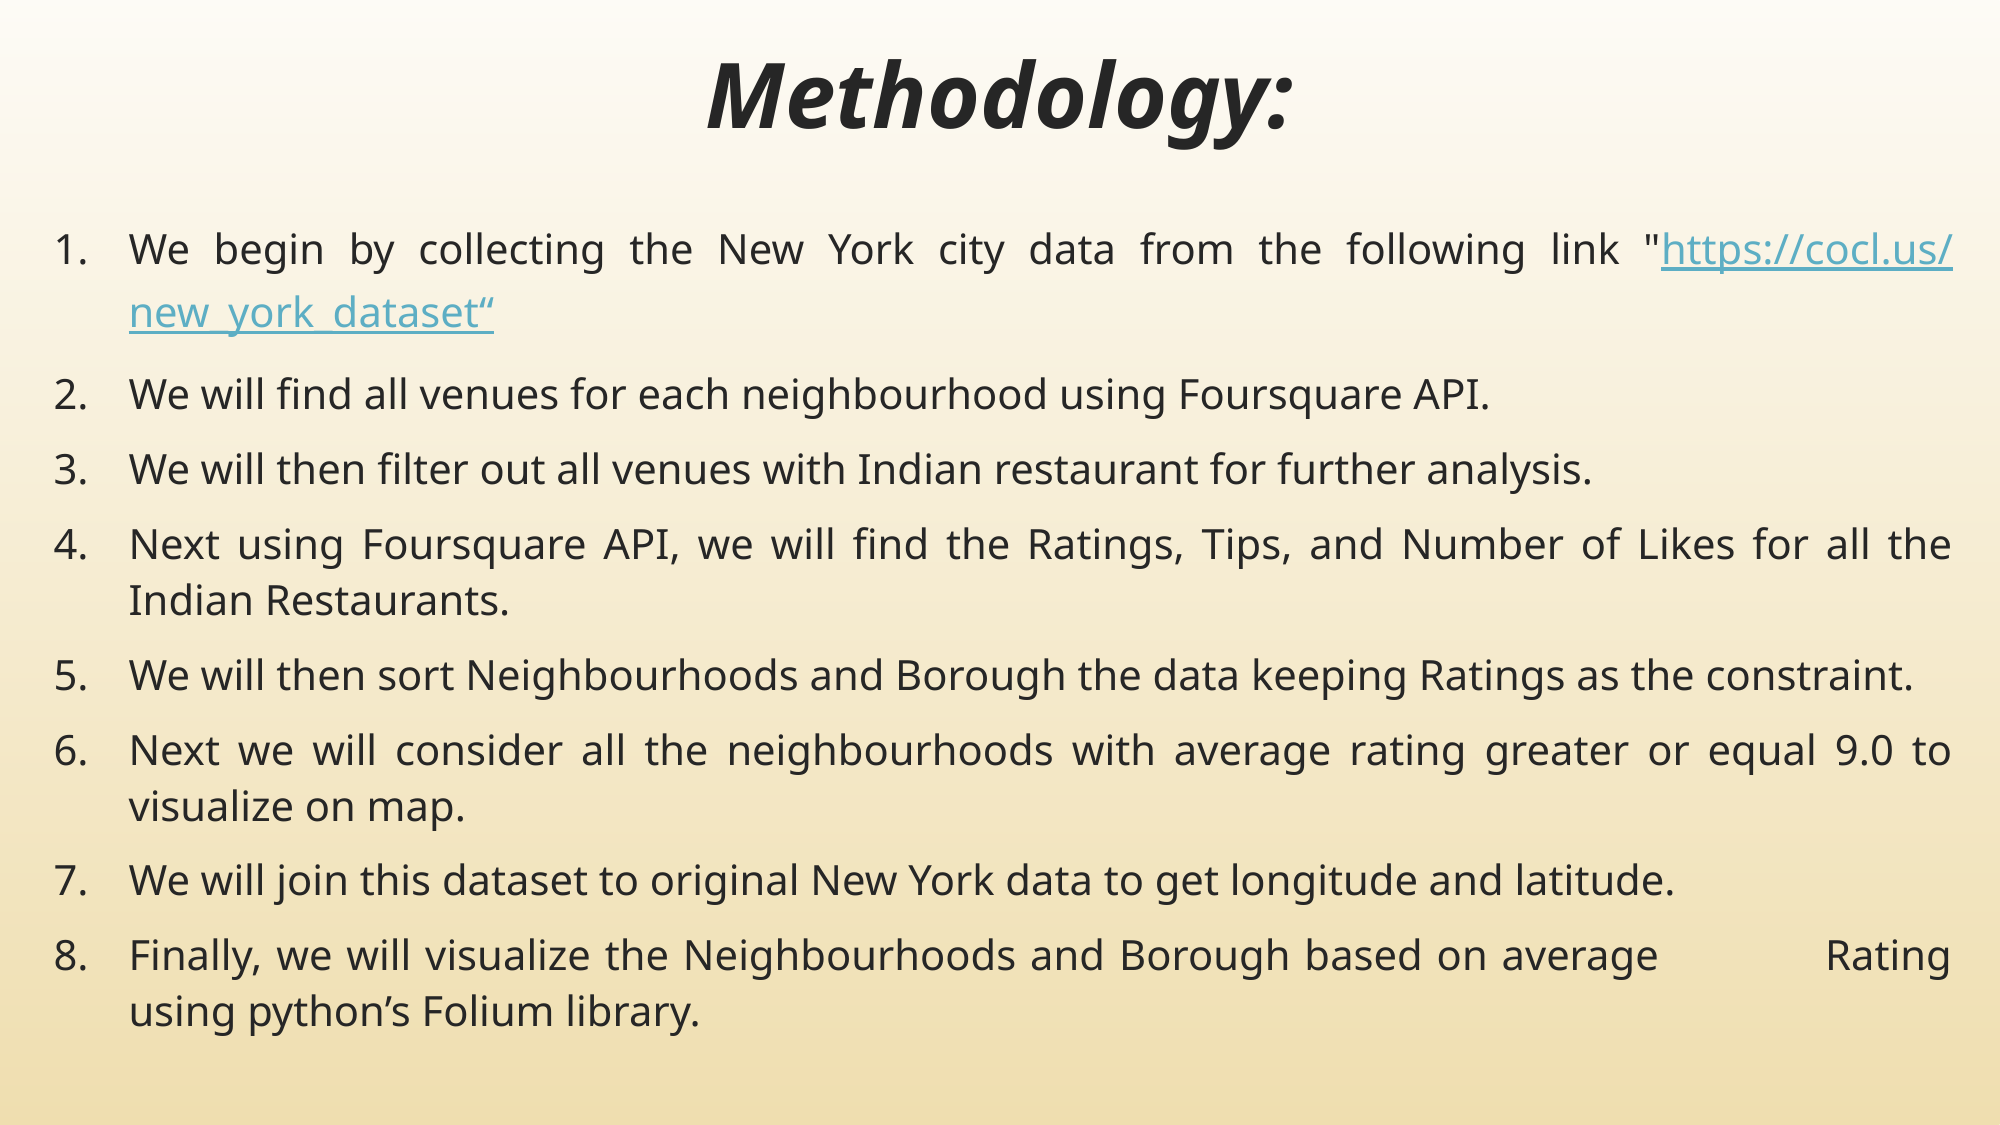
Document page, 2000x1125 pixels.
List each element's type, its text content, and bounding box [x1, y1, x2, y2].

list We begin by collecting the New York city data from the following link "https://cocl.us/new_york_dataset“ We will find all venues for each neighbourhood using Foursquare API. We will then filter out all venues with Indian restaurant for further analysis. Next using Foursquare API, we will find the Ratings, Tips, and Number of Likes for all the Indian Restaurants. We will then sort Neighbourhoods and Borough the data keeping Ratings as the constraint. Next we will consider all the neighbourhoods with average rating greater or equal 9.0 to visualize on map. We will join this dataset to original New York data to get longitude and latitude. Finally, we will visualize the Neighbourhoods and Borough based on average Rating using python’s Folium library. [31, 208, 1969, 1094]
title Methodology: [31, 42, 1969, 157]
